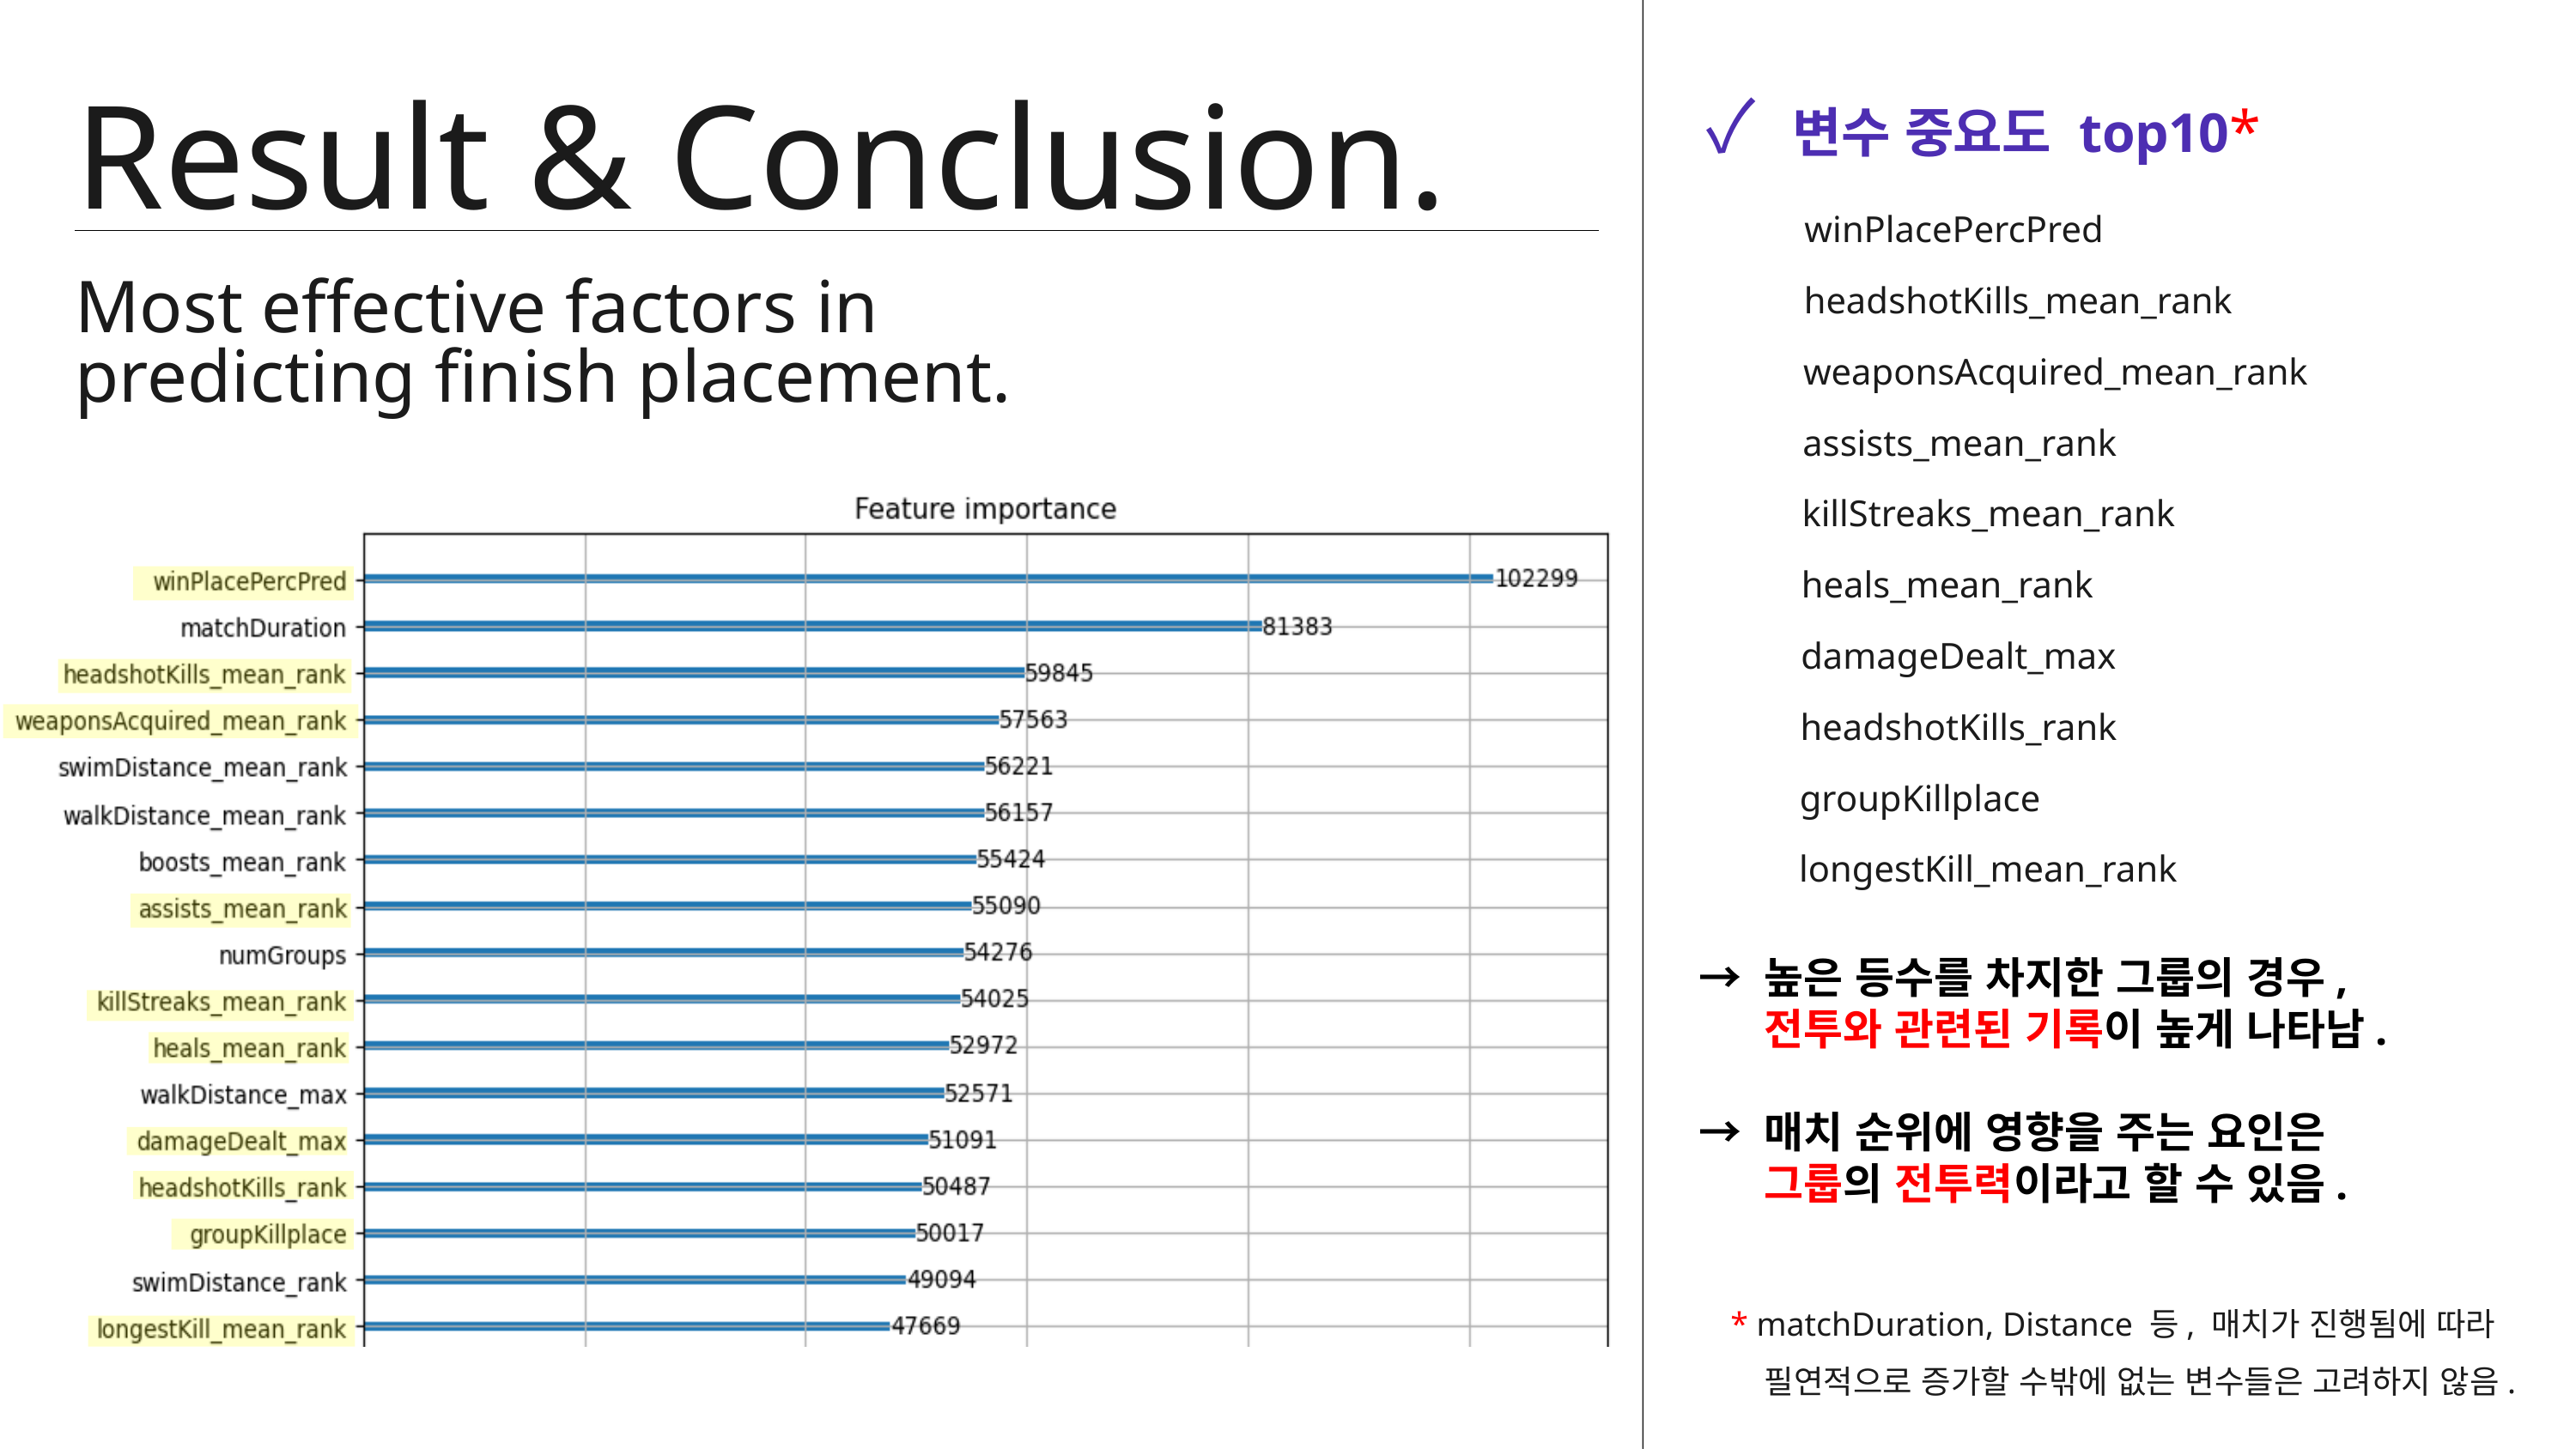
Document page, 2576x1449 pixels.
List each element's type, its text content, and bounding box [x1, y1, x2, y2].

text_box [75, 238, 1600, 424]
text_box headshotKills_mean_rank [1803, 256, 2448, 321]
text_box * matchDuration, Distance 등, 매치가 진행됨에 따라 * 필연적으로 증가할 수밖에 없는 변수들은 고려하지 않음. [1717, 1277, 2530, 1407]
text_box → 높은 등수를 차지한 그룹의 경우, →전투와 관련된 기록이 높게 나타남. → 매치 순위에 영향을 주는 요인은 →그룹의 전투력이라고 할 수 있음. [1686, 944, 2576, 1216]
text_box groupKillplace [1799, 754, 2444, 819]
text_box longestKill_mean_rank [1799, 825, 2444, 890]
text_box heals_mean_rank [1801, 541, 2445, 605]
text_box winPlacePercPred [1804, 185, 2449, 250]
text_box damageDealt_max [1801, 611, 2445, 676]
text_box weaponsAcquired_mean_rank [1803, 327, 2448, 392]
text_box ✓ 변수 중요도 top10* [1706, 101, 2318, 167]
text_box assists_mean_rank [1802, 398, 2447, 464]
text_box killStreaks_mean_rank [1801, 470, 2446, 535]
text_box headshotKills_rank [1800, 682, 2445, 748]
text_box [3, 480, 1623, 1347]
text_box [75, 80, 1600, 230]
